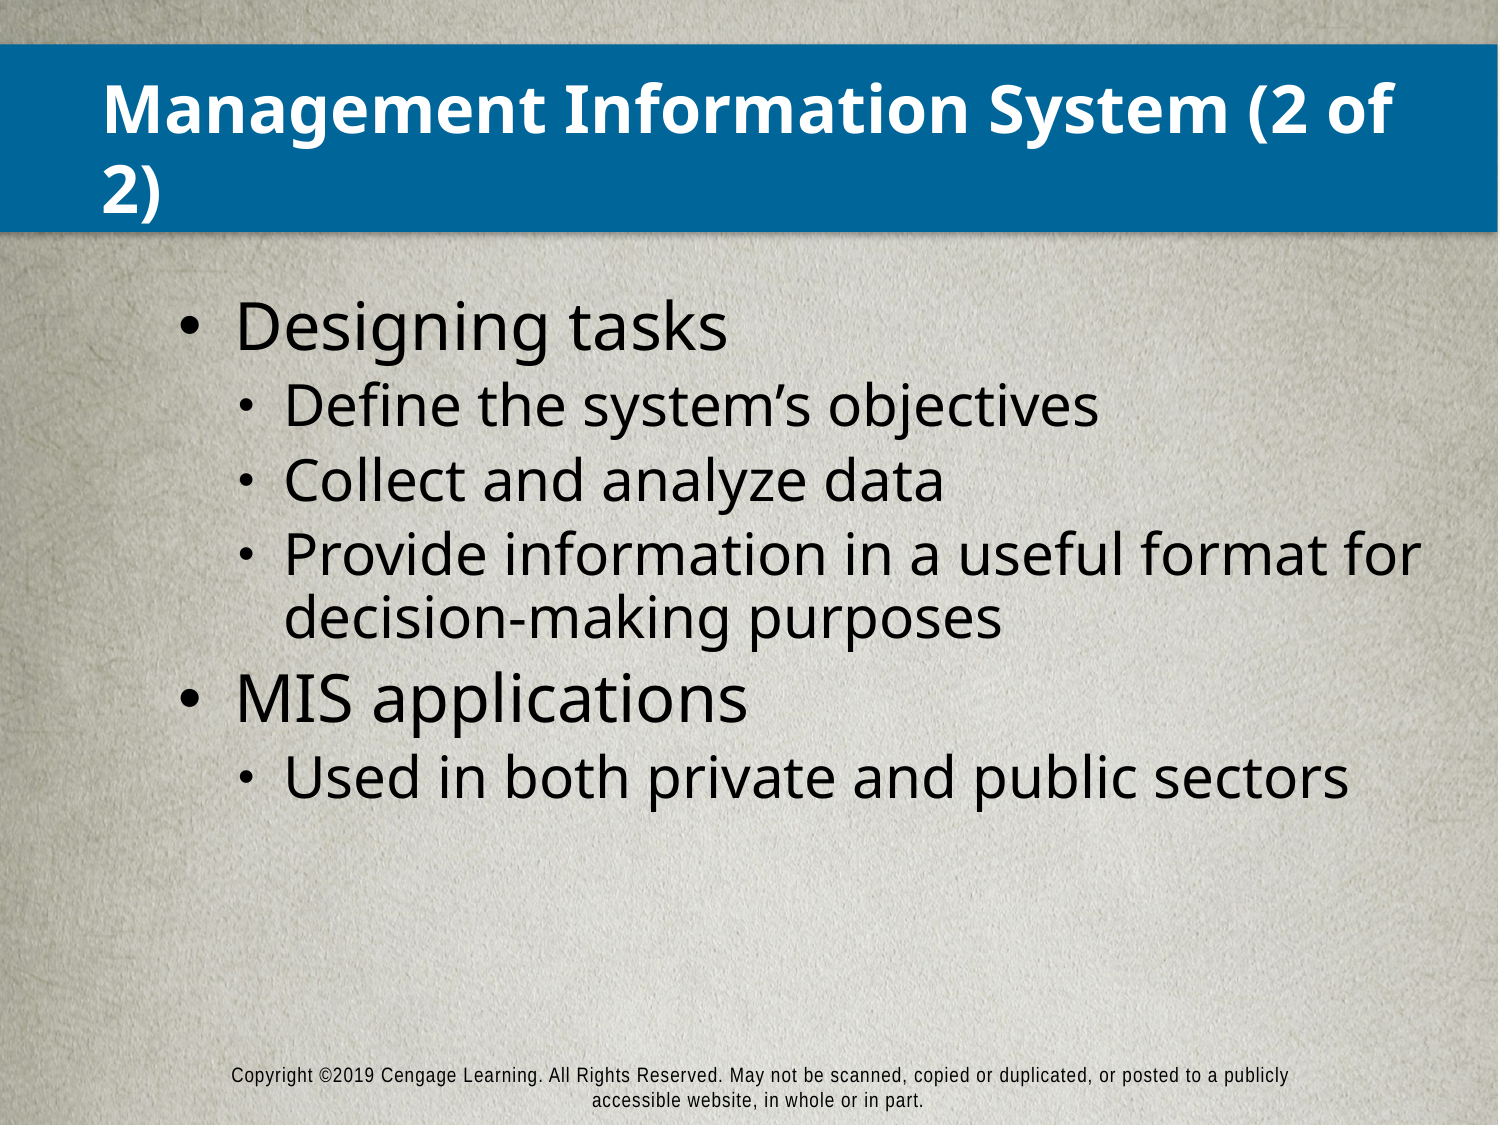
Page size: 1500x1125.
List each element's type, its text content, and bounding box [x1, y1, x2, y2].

title Management Information System (2 of 2) [86, 75, 1437, 220]
picture [0, 0, 1498, 44]
list Designing tasks Define the system’s objectives Collect and analyze data Provide information in a useful format for decision-making purposes MIS applications Used in both private and public sectors [163, 285, 1447, 945]
picture [0, 233, 1498, 1123]
